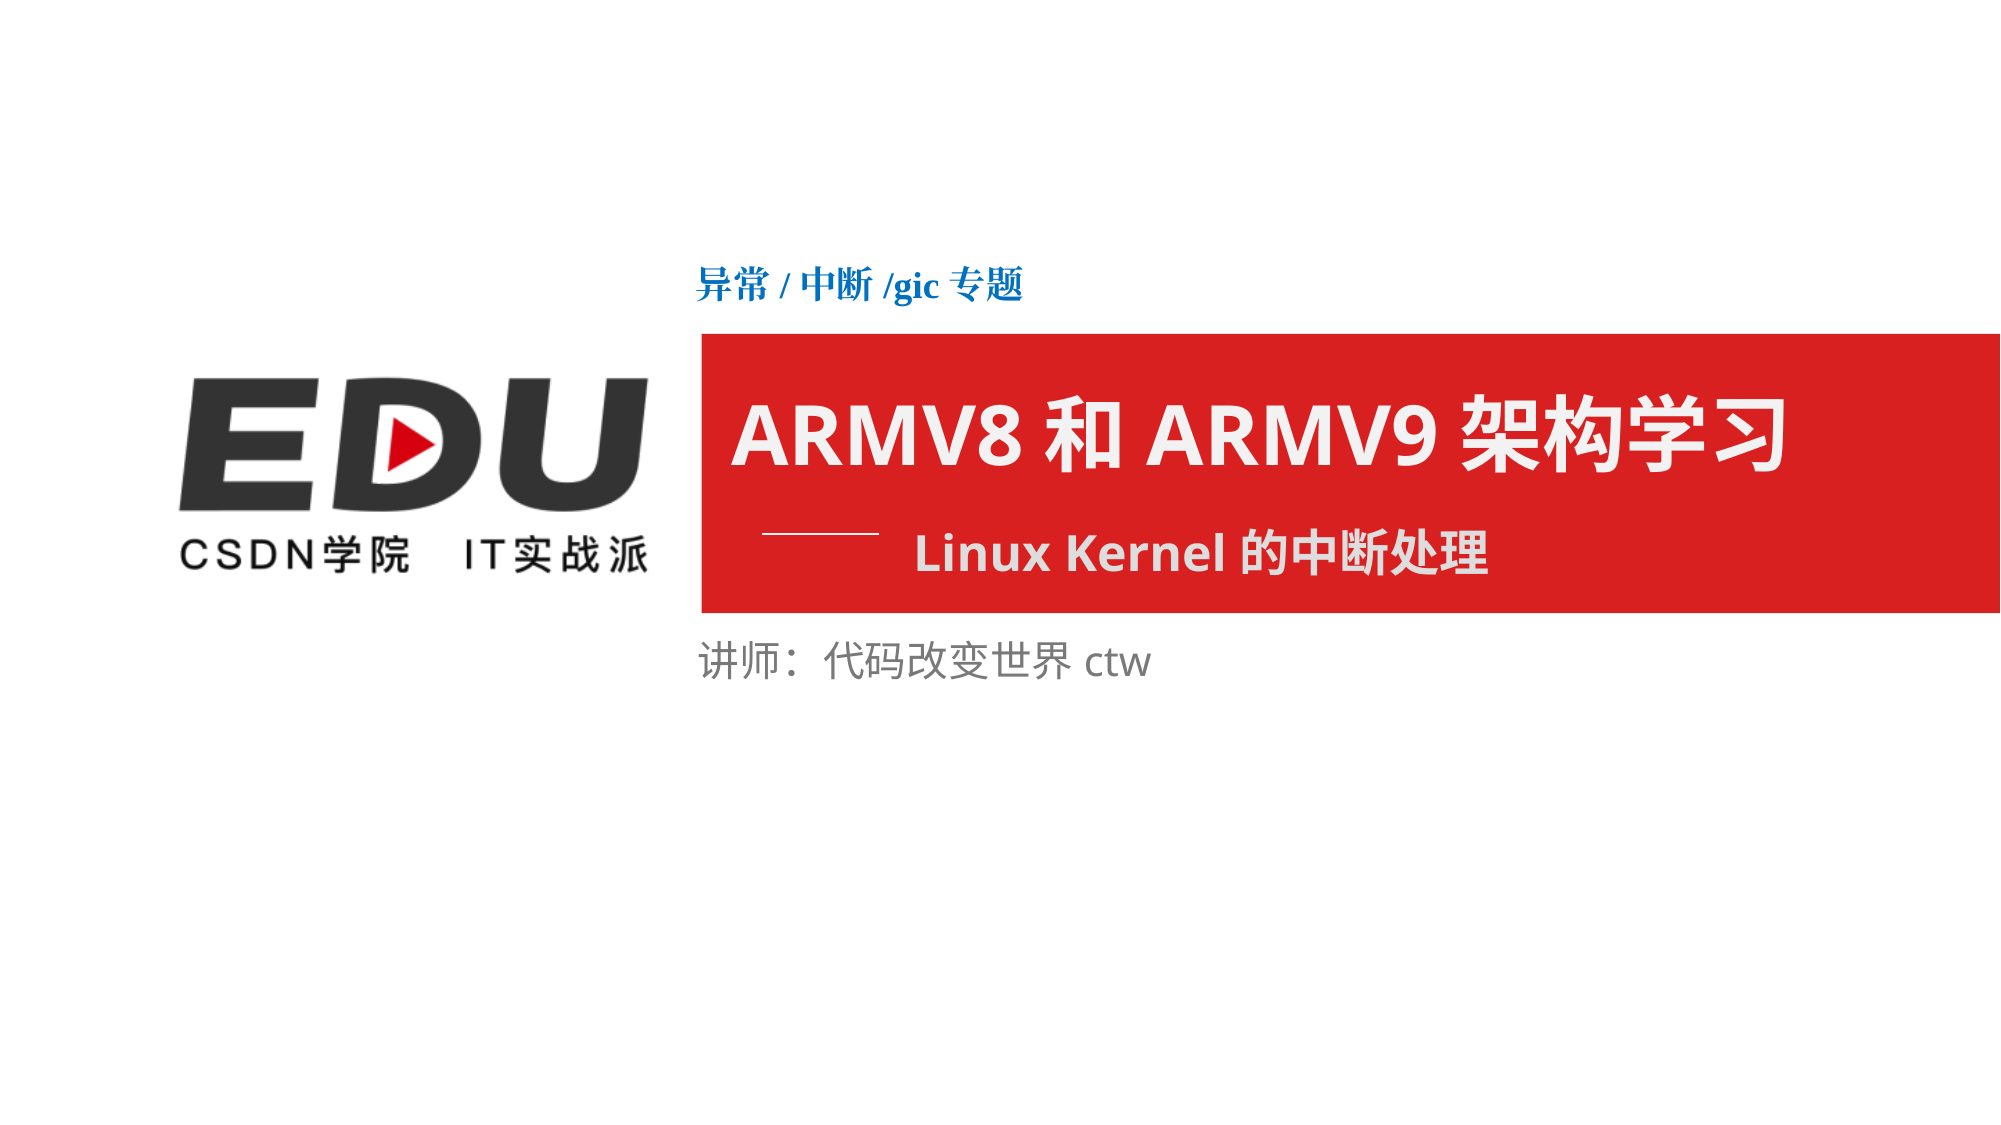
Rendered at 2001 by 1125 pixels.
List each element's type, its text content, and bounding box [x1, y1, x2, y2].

title ARMV8和ARMV9架构学习 [716, 375, 1954, 494]
picture [172, 363, 654, 584]
list Linux Kernel的中断处理 [905, 491, 1757, 590]
text_box 异常/中断/gic专题 [681, 253, 1060, 314]
list 讲师：代码改变世界ctw [689, 626, 1615, 693]
